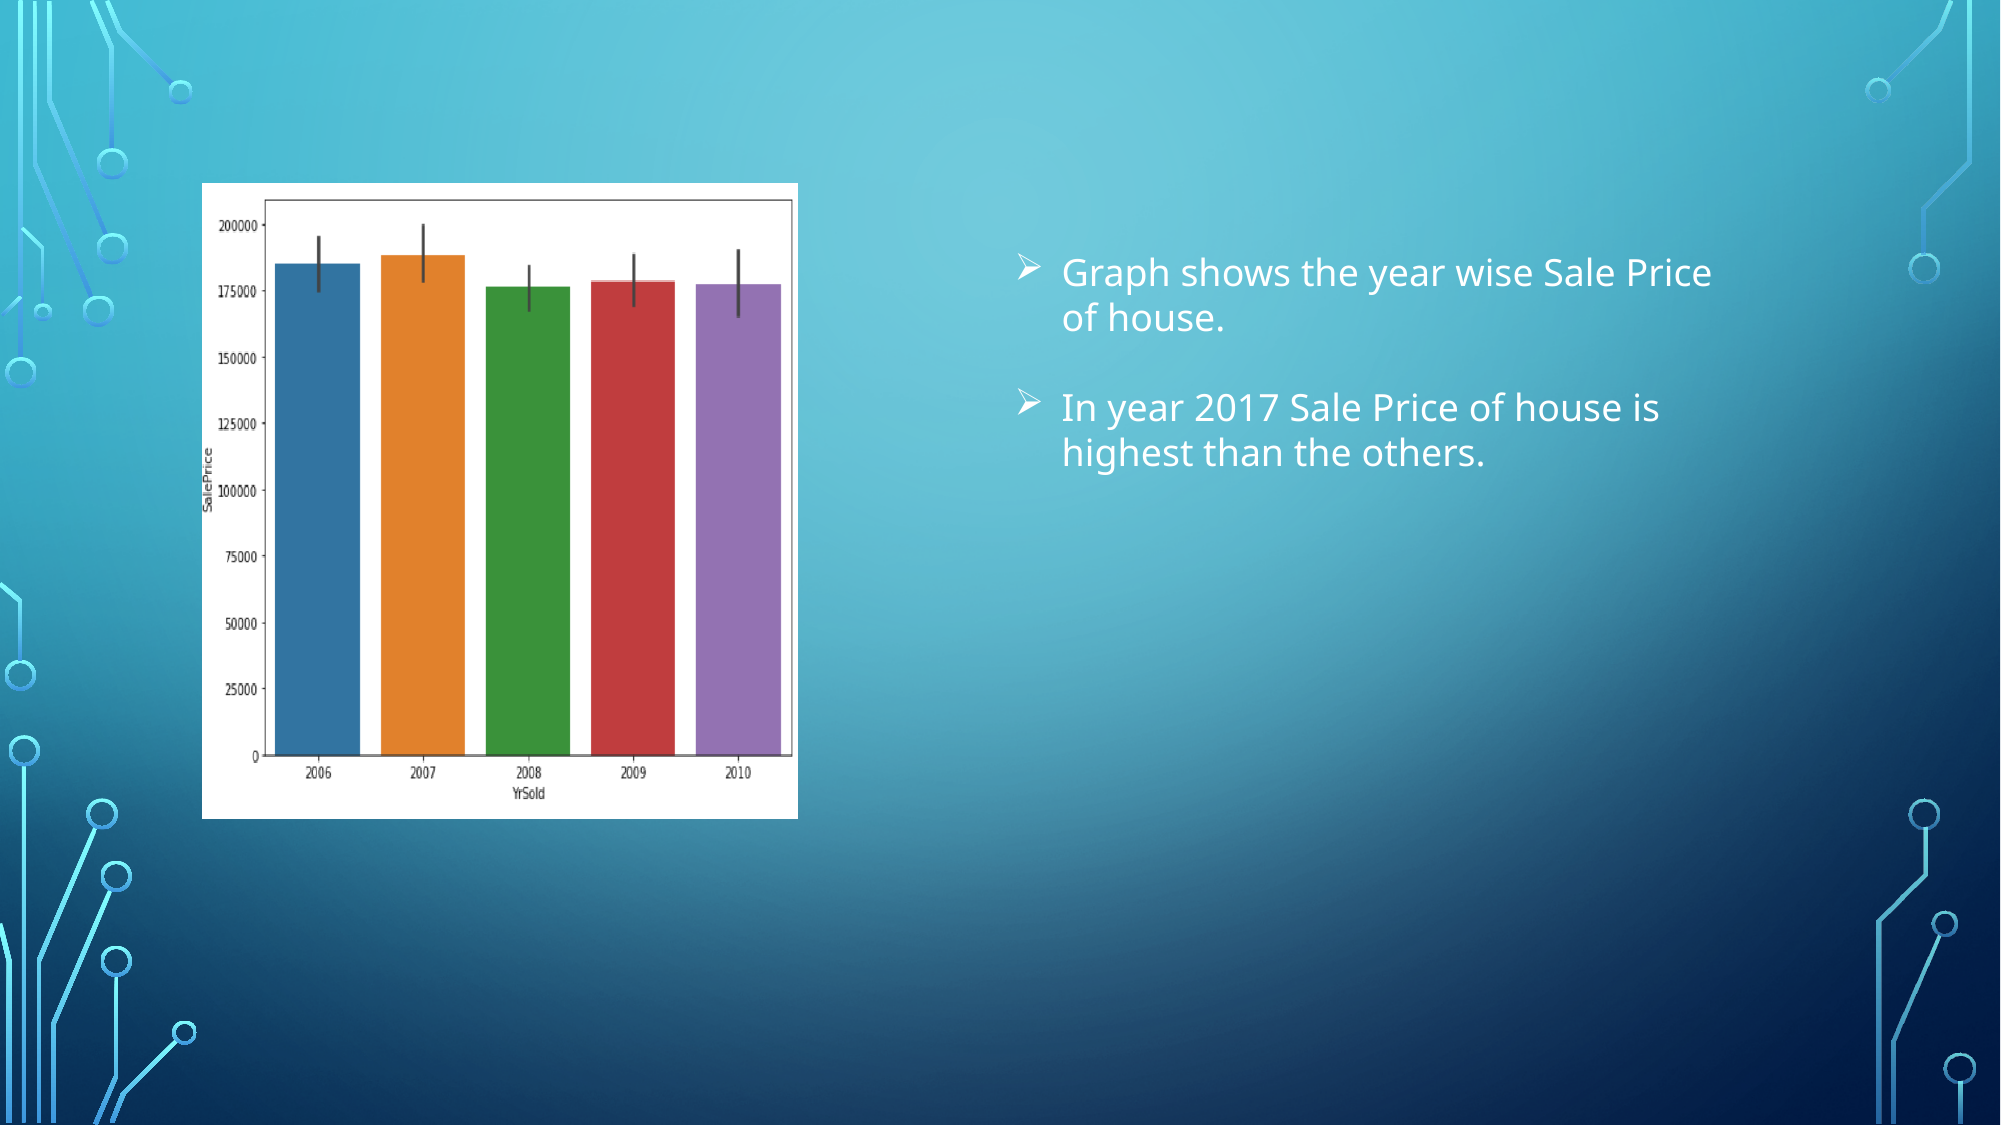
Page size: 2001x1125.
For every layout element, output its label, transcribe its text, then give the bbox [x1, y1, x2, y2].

picture [202, 183, 798, 819]
text_box Graph shows the year wise Sale Price of house. In year 2017 Sale Price of house is highest than the others. [999, 242, 1740, 482]
